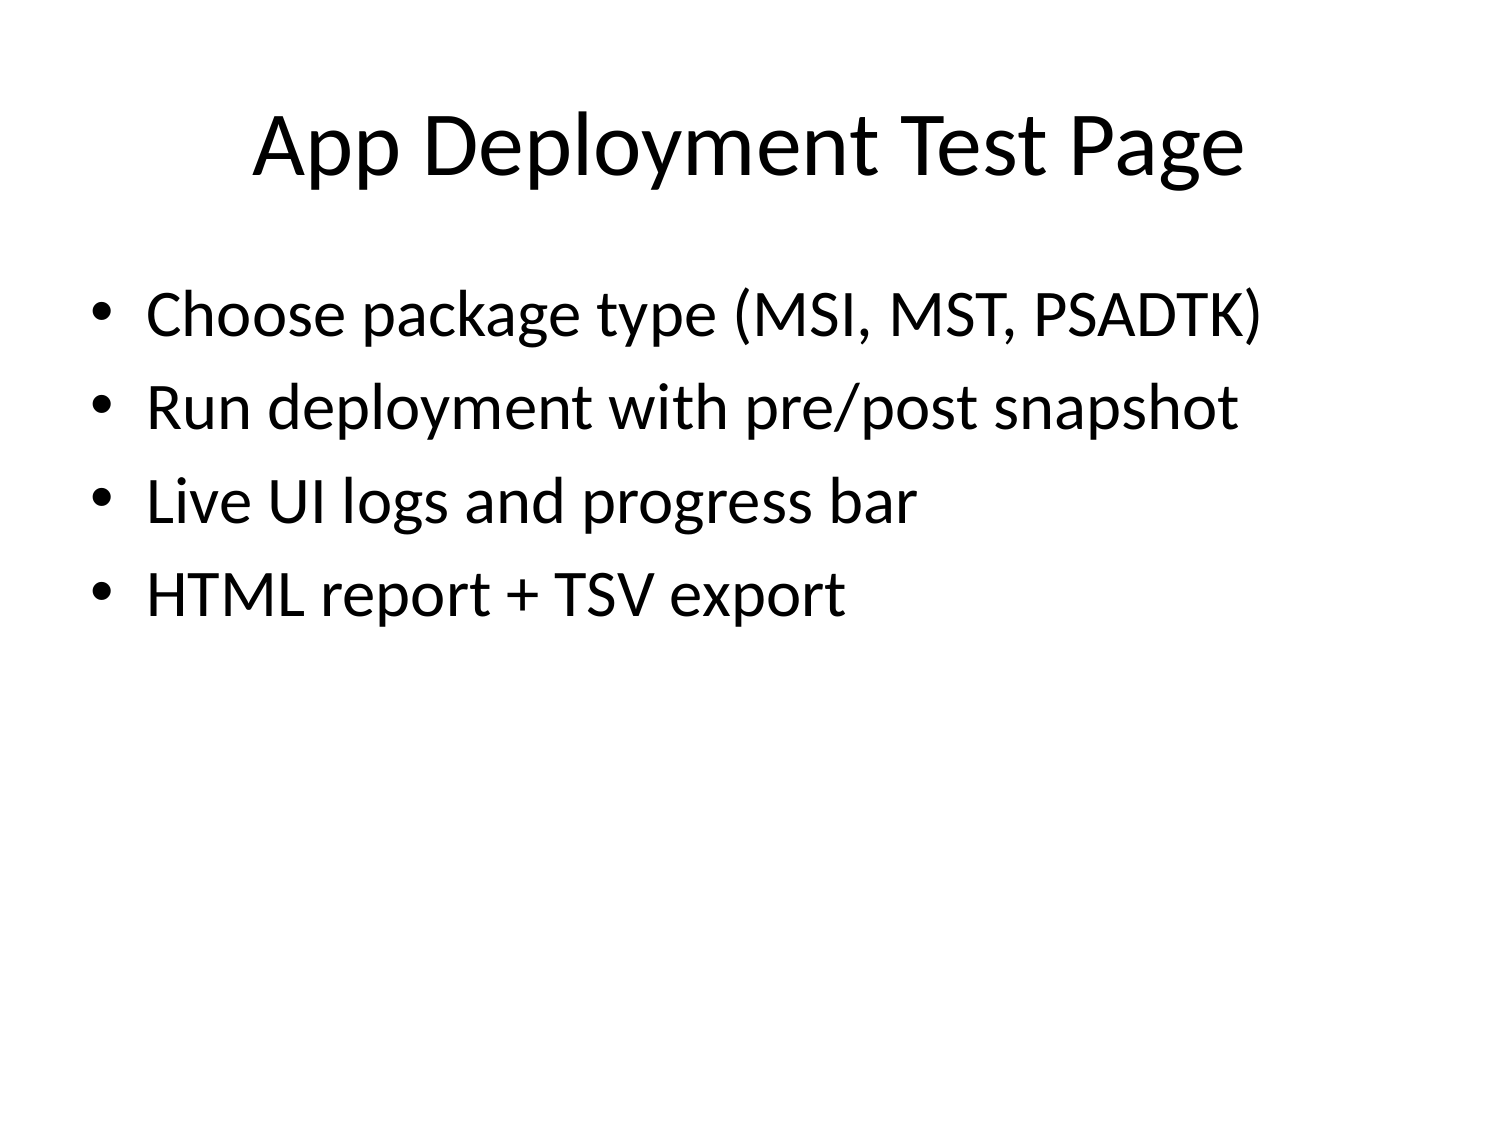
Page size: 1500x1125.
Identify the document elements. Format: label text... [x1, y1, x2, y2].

title App Deployment Test Page [75, 45, 1425, 233]
list Choose package type (MSI, MST, PSADTK) Run deployment with pre/post snapshot Live UI logs and progress bar HTML report + TSV export [75, 262, 1425, 1005]
